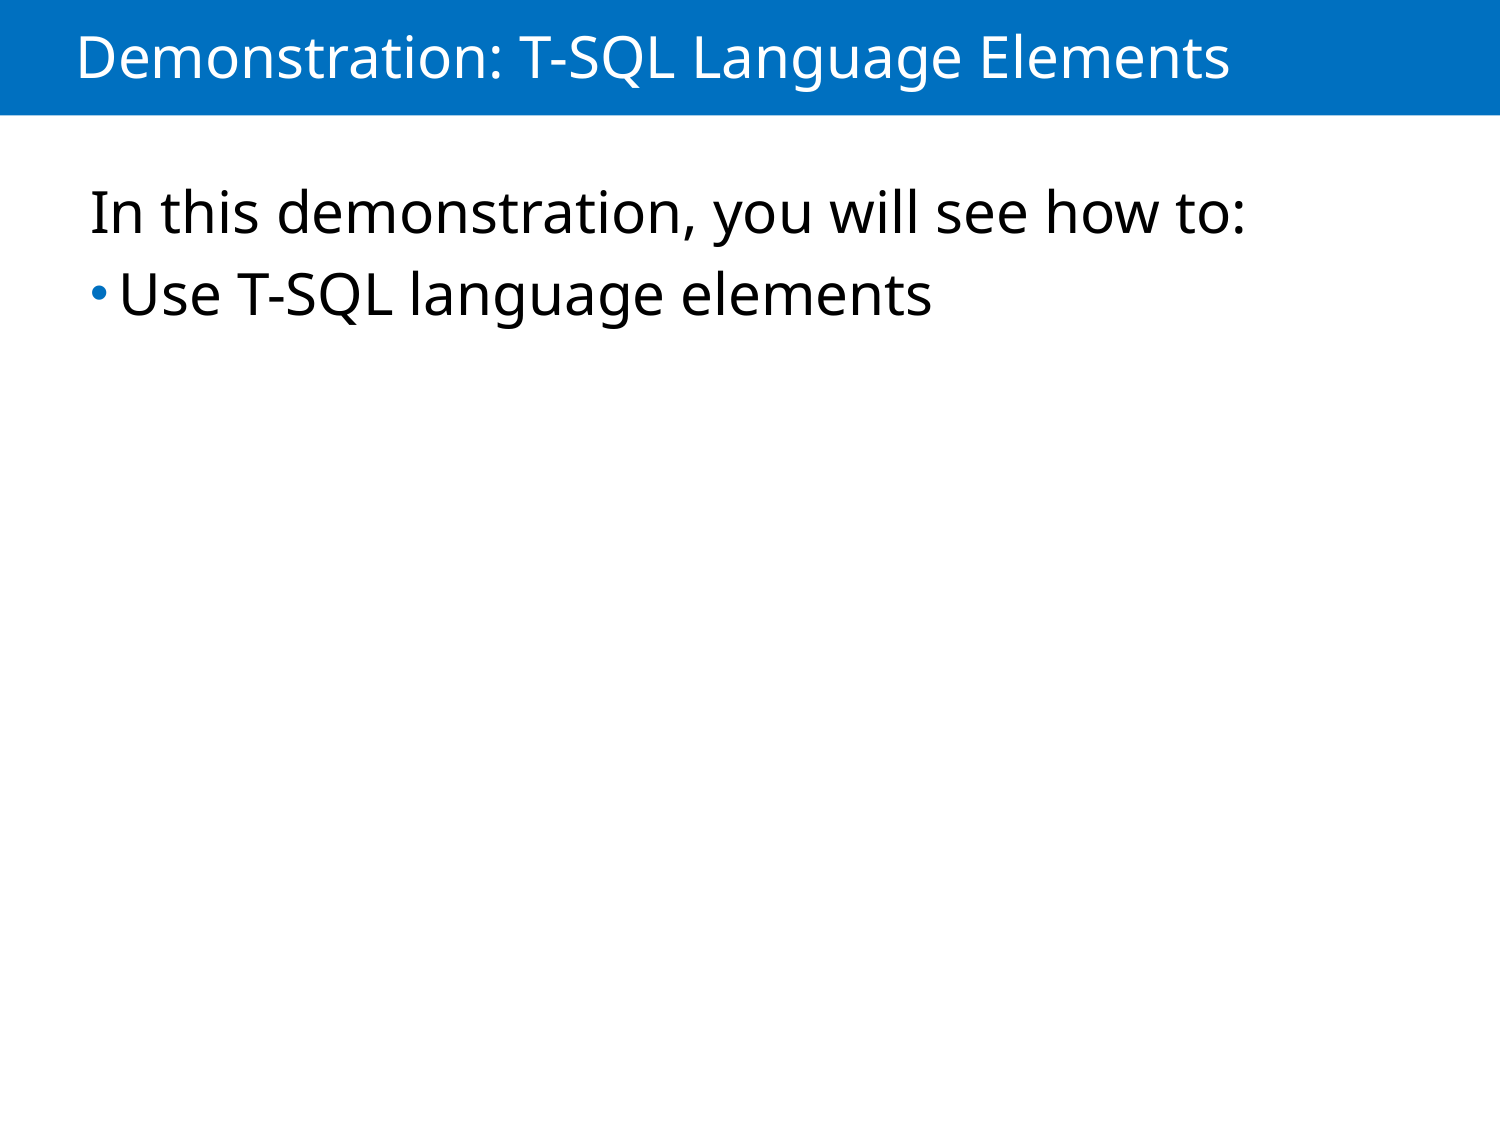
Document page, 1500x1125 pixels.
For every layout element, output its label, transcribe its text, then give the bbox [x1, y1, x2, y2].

text_box In this demonstration, you will see how to: Use T-SQL language elements [75, 167, 1408, 1012]
title Demonstration: T-SQL Language Elements [75, 0, 1351, 122]
